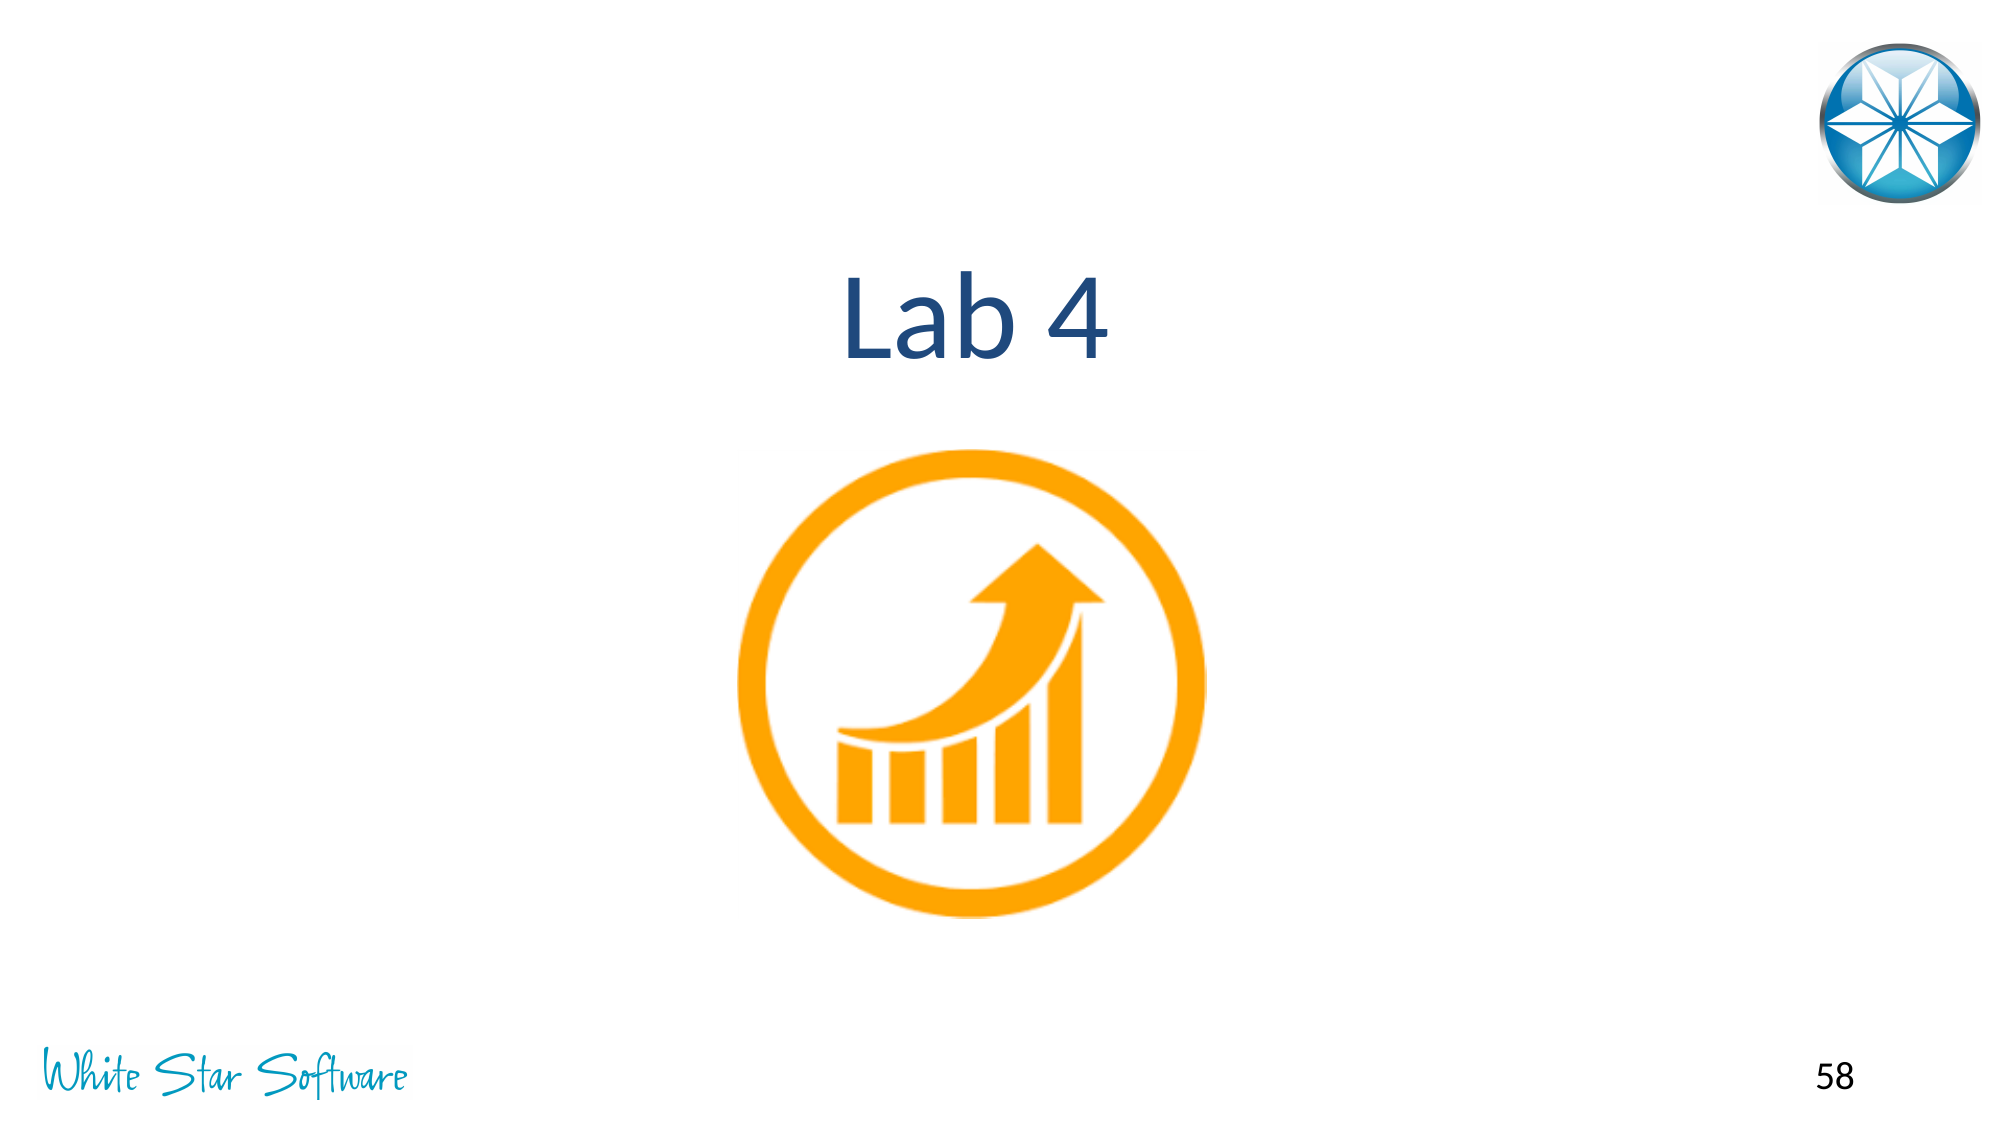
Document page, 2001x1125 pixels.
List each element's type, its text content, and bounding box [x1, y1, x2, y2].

picture [320, 1055, 331, 1072]
picture [737, 449, 1207, 919]
picture [37, 1045, 413, 1100]
picture [1818, 42, 1982, 205]
slide_number 58 [1800, 1042, 1900, 1103]
title Lab 4 [337, 226, 1613, 450]
picture [360, 1074, 369, 1085]
